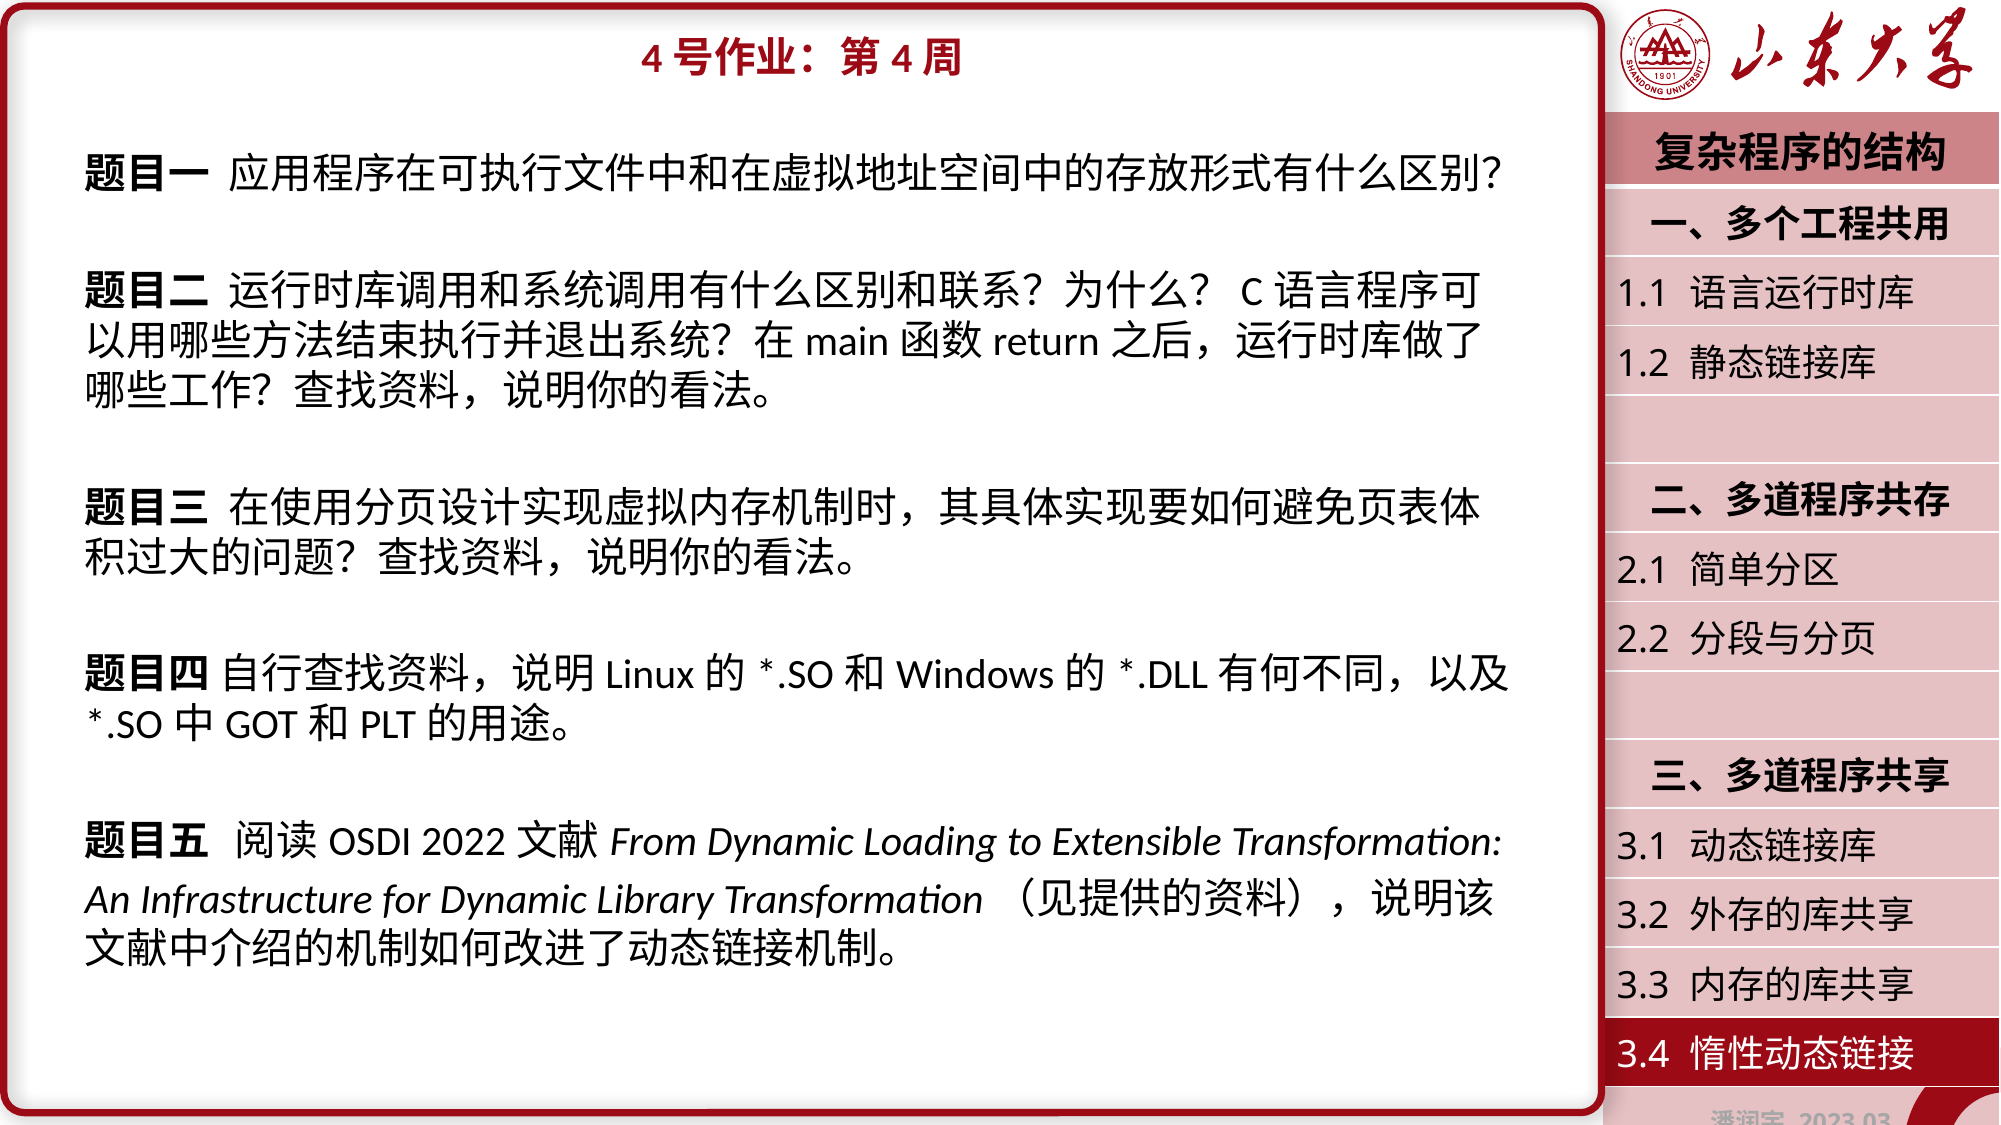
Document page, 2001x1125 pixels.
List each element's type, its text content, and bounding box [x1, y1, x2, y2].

table_cell 一、多个工程共用 [1618, 189, 1999, 255]
table_cell 3.1 动态链接库 [1618, 809, 1999, 877]
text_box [1620, 5, 1977, 100]
table_cell 三、多道程序共享 [1618, 740, 1999, 807]
table_cell 二、多道程序共存 [1618, 464, 1999, 531]
table_cell 3.3 内存的库共享 [1618, 948, 1999, 1016]
text_box [2, 4, 1603, 1114]
table_cell 1.2 静态链接库 [1618, 326, 1999, 394]
table_cell 1.1 语言运行时库 [1618, 257, 1999, 325]
table_cell [1618, 672, 1999, 738]
table_cell 潘润宇 2023.03 [1603, 1087, 1999, 1125]
text_box 4号作业：第4周 题目一 应用程序在可执行文件中和在虚拟地址空间中的存放形式有什么区别？ 题目二 运行时库调用和系统调用有什么区别和联系？为什么？C语言程序可以用哪些方法结束执行并退出系统？在main函数return之后，运行时库做了哪些工作？查找资料，说明你的看法。 题目三 在使用分页设计实现虚拟内存机制时，其具体实现要如何避免页表体积过大的问题？查找资料，说明你的看法。 题目四 自行查找资料，说明Linux的*.SO和Windows的*.DLL有何不同，以及*.SO中GOT和PLT的用途。 题目五 阅读OSDI 2022文献From Dynamic Loading to Extensible Transformation: An Infrastructure for Dynamic Library Transformation（见提供的资料），说明该文献中介绍的机制如何改进了动态链接机制。 [70, 22, 1536, 1038]
table_cell 3.2 外存的库共享 [1618, 879, 1999, 946]
table_cell 3.4 惰性动态链接 [1618, 1018, 1999, 1086]
table_cell 2.1 简单分区 [1618, 533, 1999, 601]
table_header 复杂程序的结构 [1618, 112, 1999, 184]
table_cell [1618, 396, 1999, 462]
table_cell 2.2 分段与分页 [1618, 602, 1999, 670]
